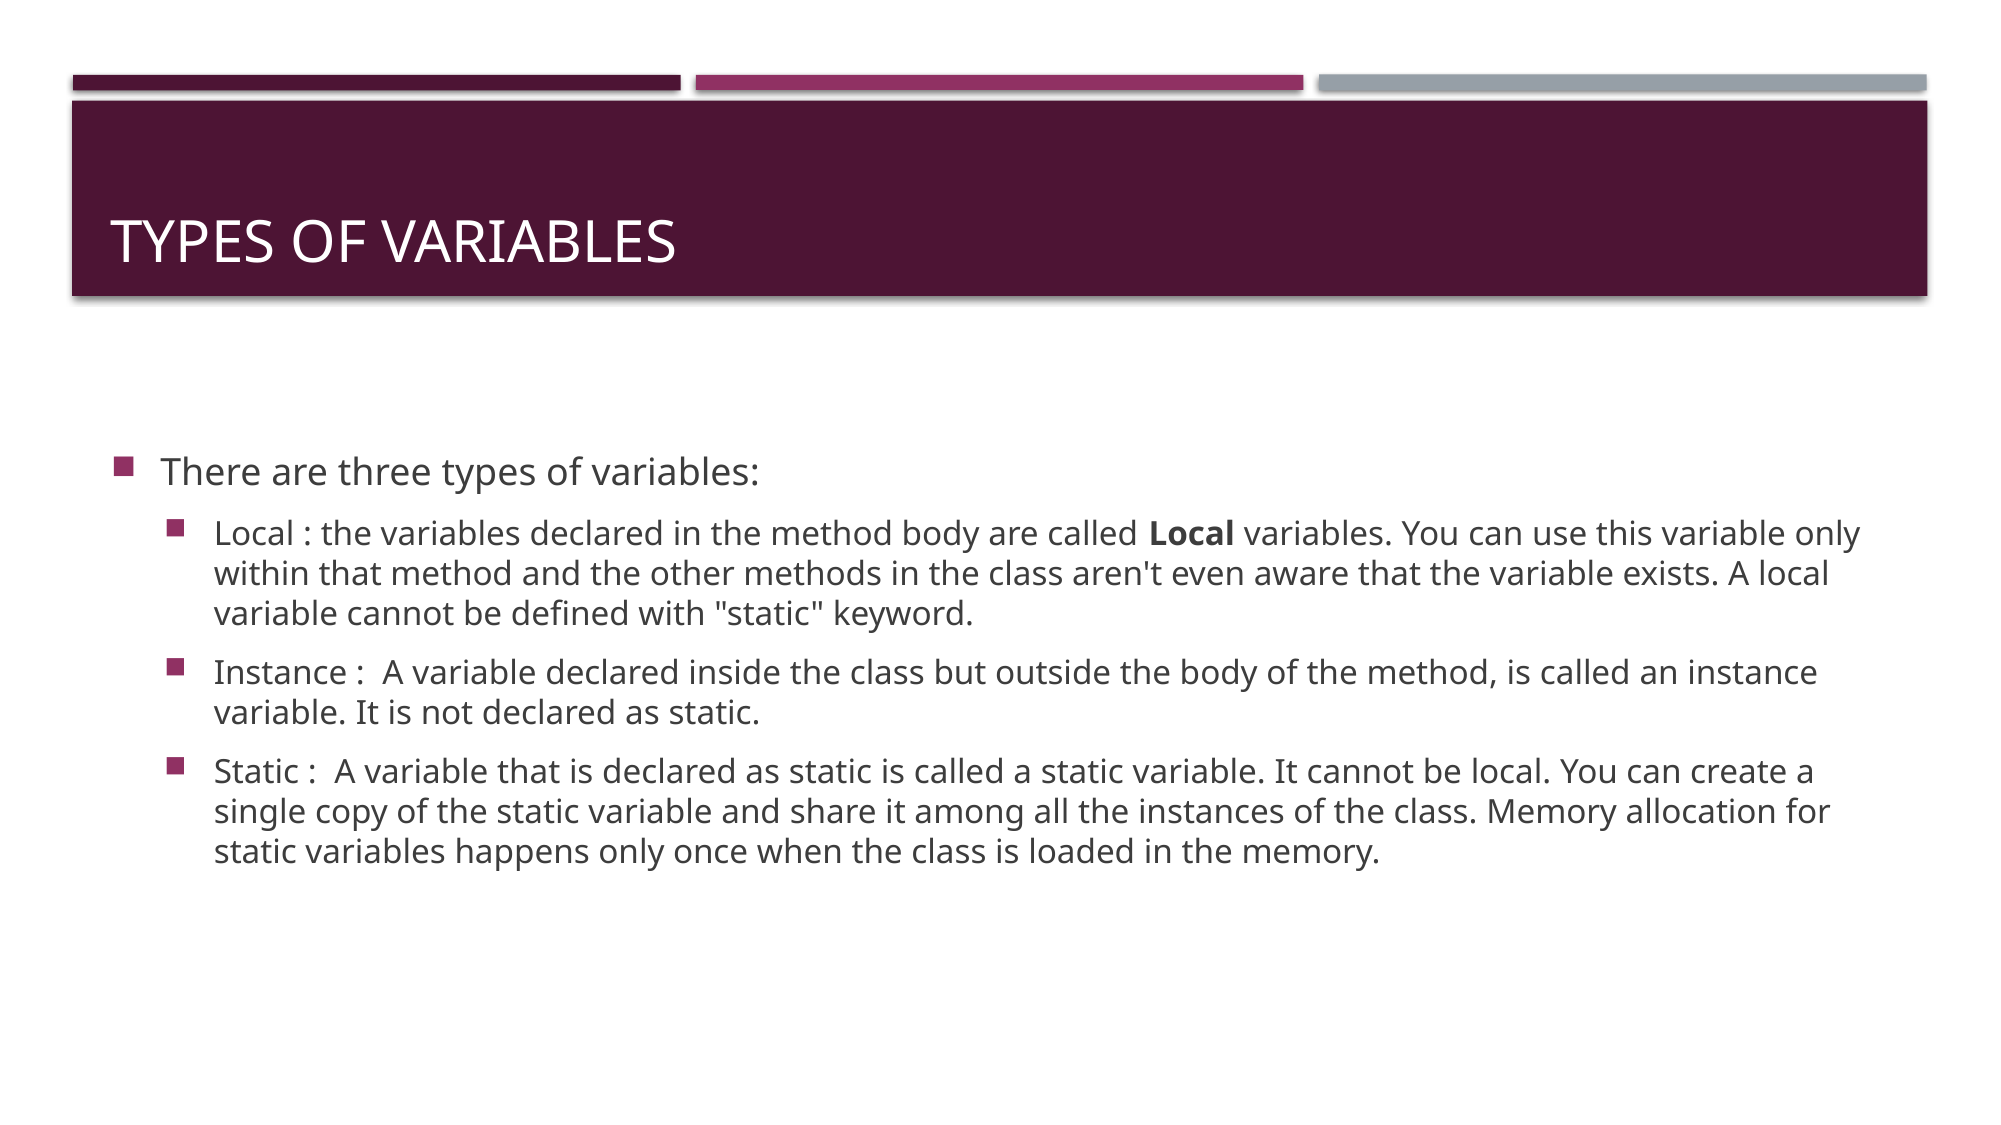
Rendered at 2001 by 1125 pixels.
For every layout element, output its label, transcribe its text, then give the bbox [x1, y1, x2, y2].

title Types of variables [95, 115, 1905, 282]
list There are three types of variables: Local : the variables declared in the method body are called Local variables. You can use this variable only within that method and the other methods in the class aren't even aware that the variable exists. A local variable cannot be defined with "static" keyword. Instance : A variable declared inside the class but outside the body of the method, is called an instance variable. It is not declared as static. Static : A variable that is declared as static is called a static variable. It cannot be local. You can create a single copy of the static variable and share it among all the instances of the class. Memory allocation for static variables happens only once when the class is loaded in the memory. [95, 357, 1905, 962]
